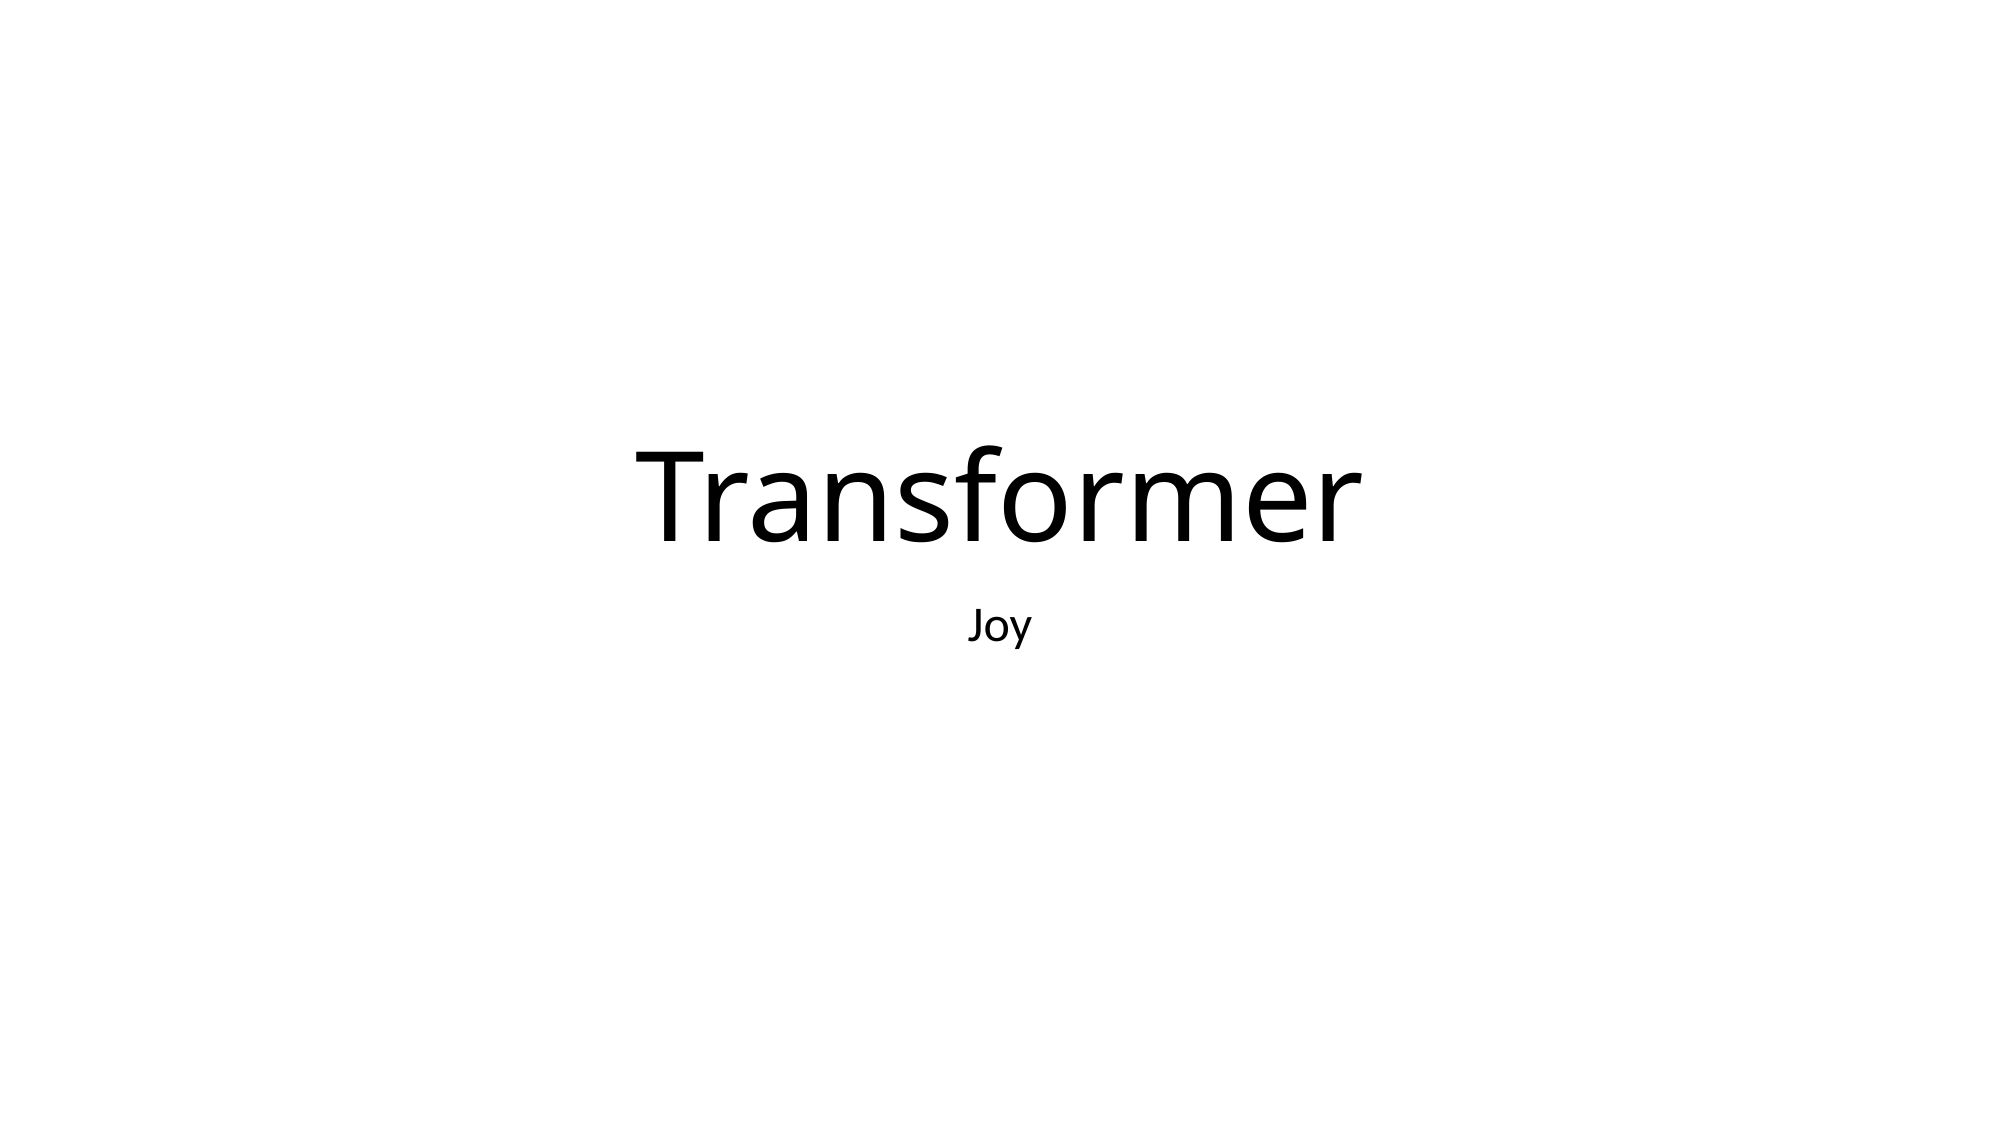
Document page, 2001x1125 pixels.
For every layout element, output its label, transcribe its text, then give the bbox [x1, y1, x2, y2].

subtitle Joy [249, 590, 1750, 863]
title Transformer [249, 184, 1750, 576]
